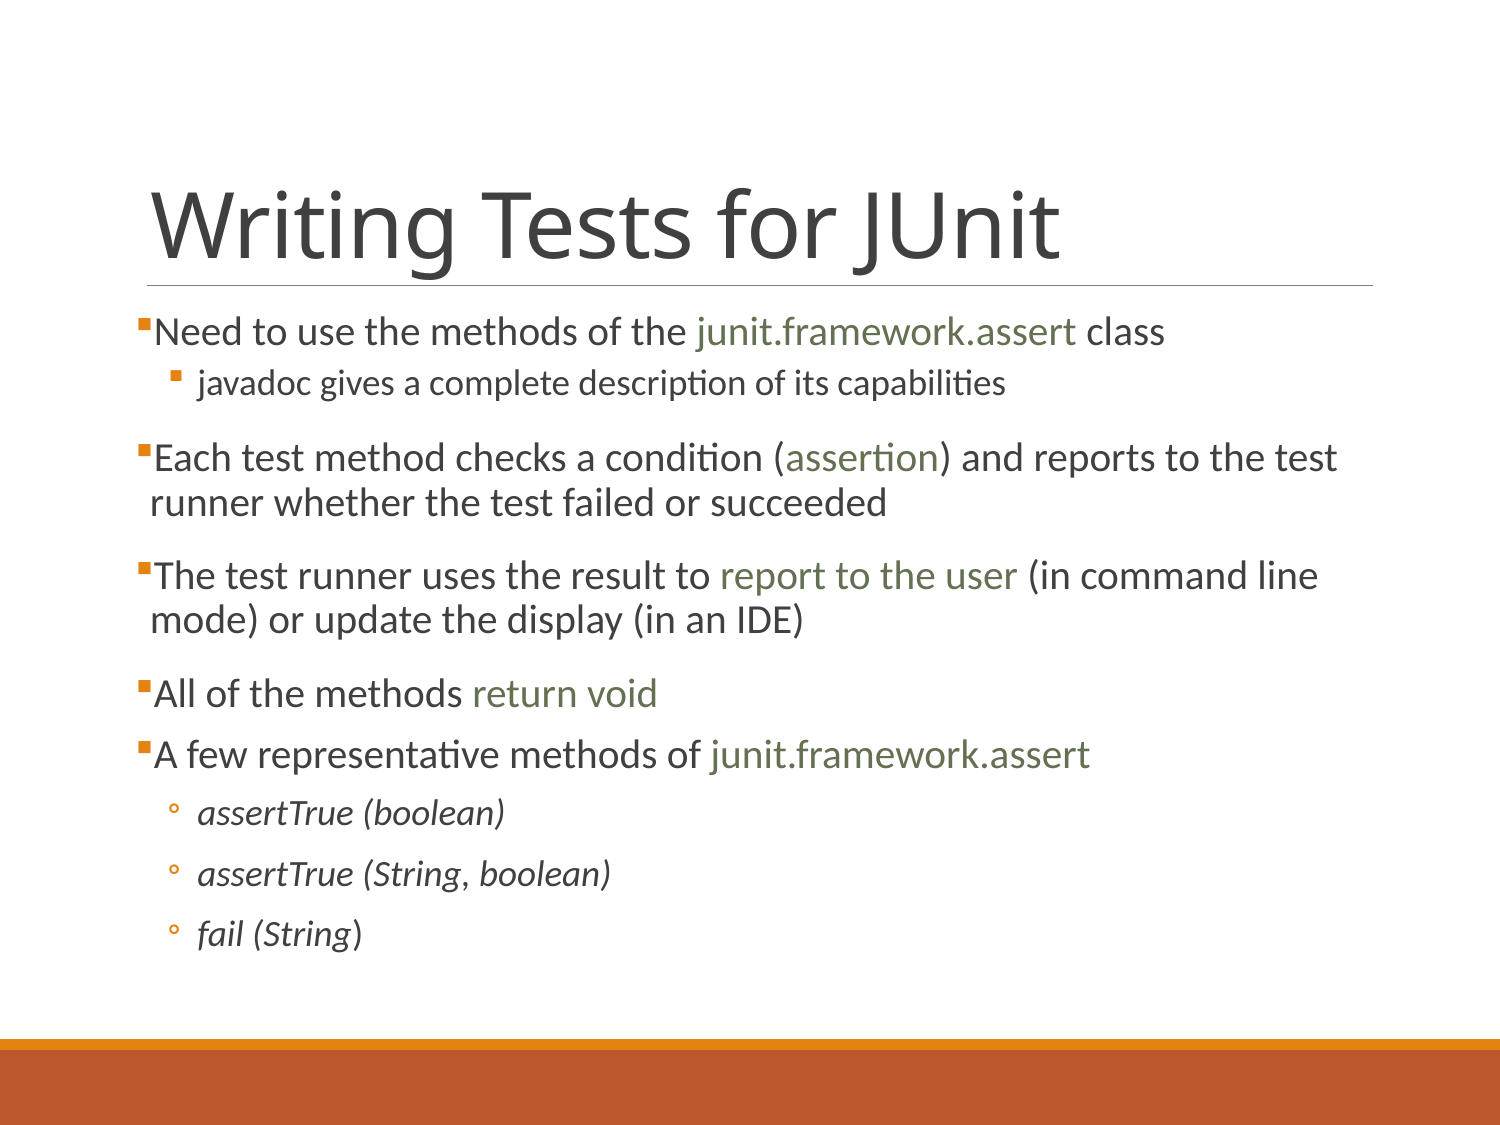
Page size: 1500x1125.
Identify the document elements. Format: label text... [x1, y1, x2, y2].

title Writing Tests for JUnit [135, 47, 1373, 285]
list Need to use the methods of the junit.framework.assert class javadoc gives a complete description of its capabilities Each test method checks a condition (assertion) and reports to the test runner whether the test failed or succeeded The test runner uses the result to report to the user (in command line mode) or update the display (in an IDE) All of the methods return void A few representative methods of junit.framework.assert assertTrue (boolean) assertTrue (String, boolean) fail (String) [135, 302, 1373, 963]
